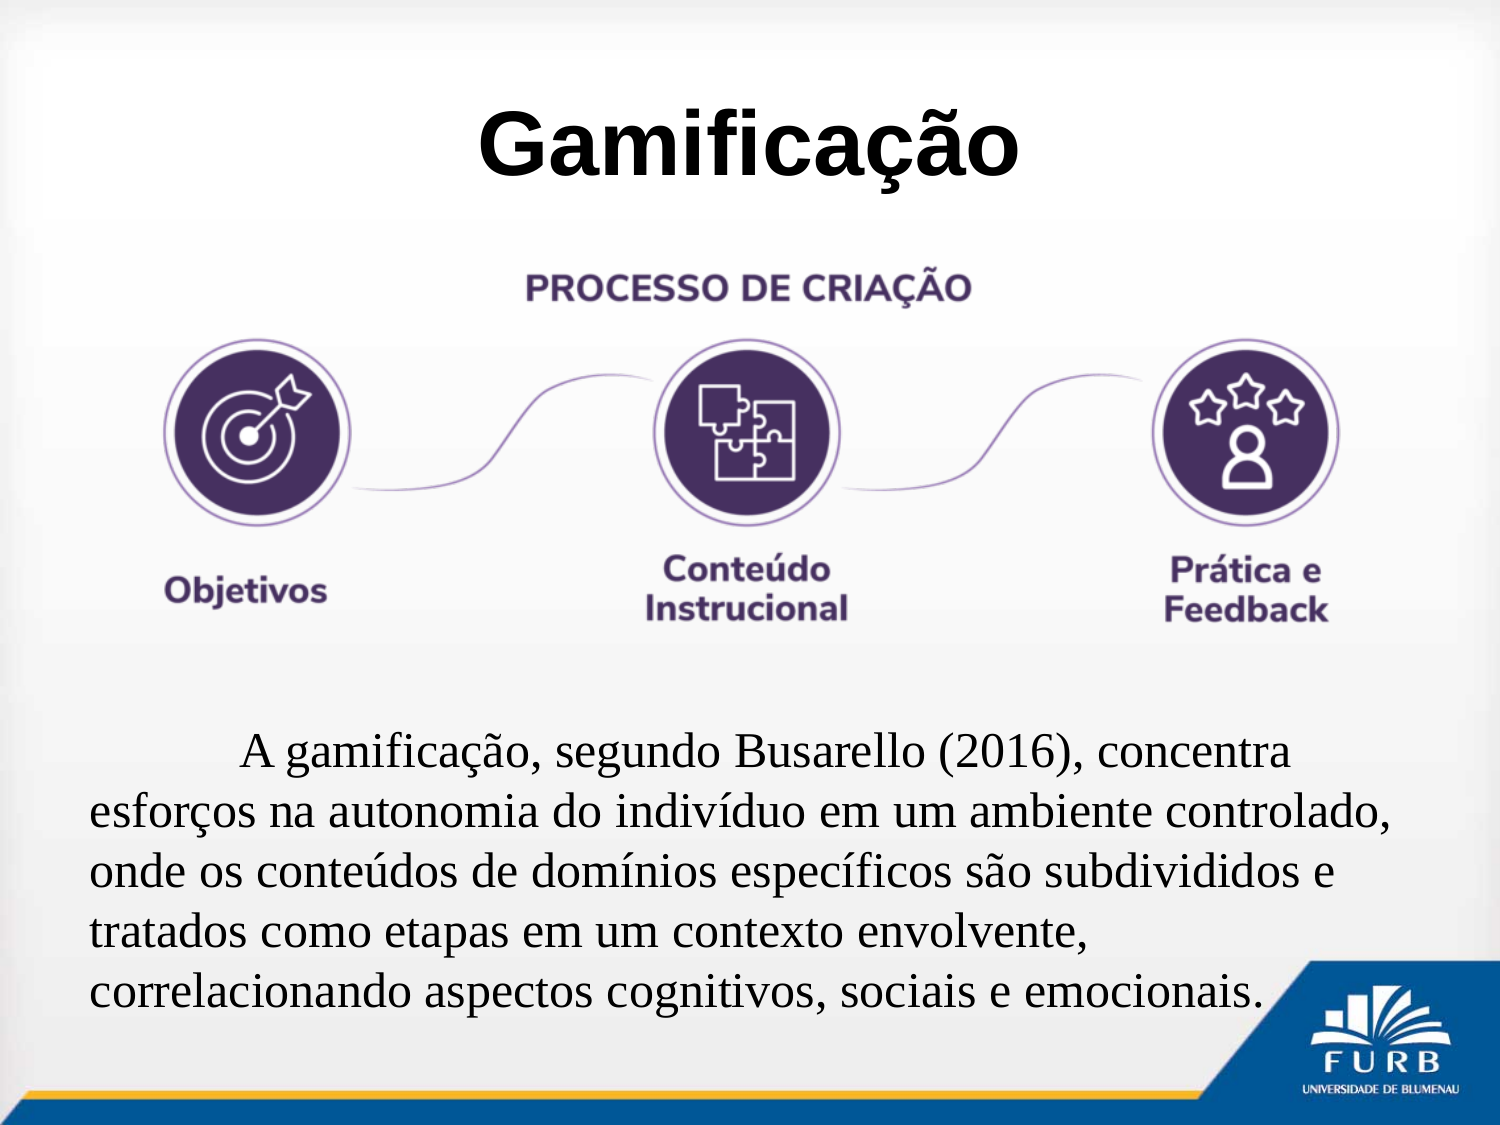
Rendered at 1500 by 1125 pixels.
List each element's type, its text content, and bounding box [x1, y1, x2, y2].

title Gamificação [74, 44, 1426, 233]
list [74, 255, 1426, 632]
text_box A gamificação, segundo Busarello (2016), concentra esforços na autonomia do indivíduo em um ambiente controlado, onde os conteúdos de domínios específicos são subdivididos e tratados como etapas em um contexto envolvente, correlacionando aspectos cognitivos, sociais e emocionais. [74, 710, 1425, 1026]
picture [0, 0, 1500, 1125]
